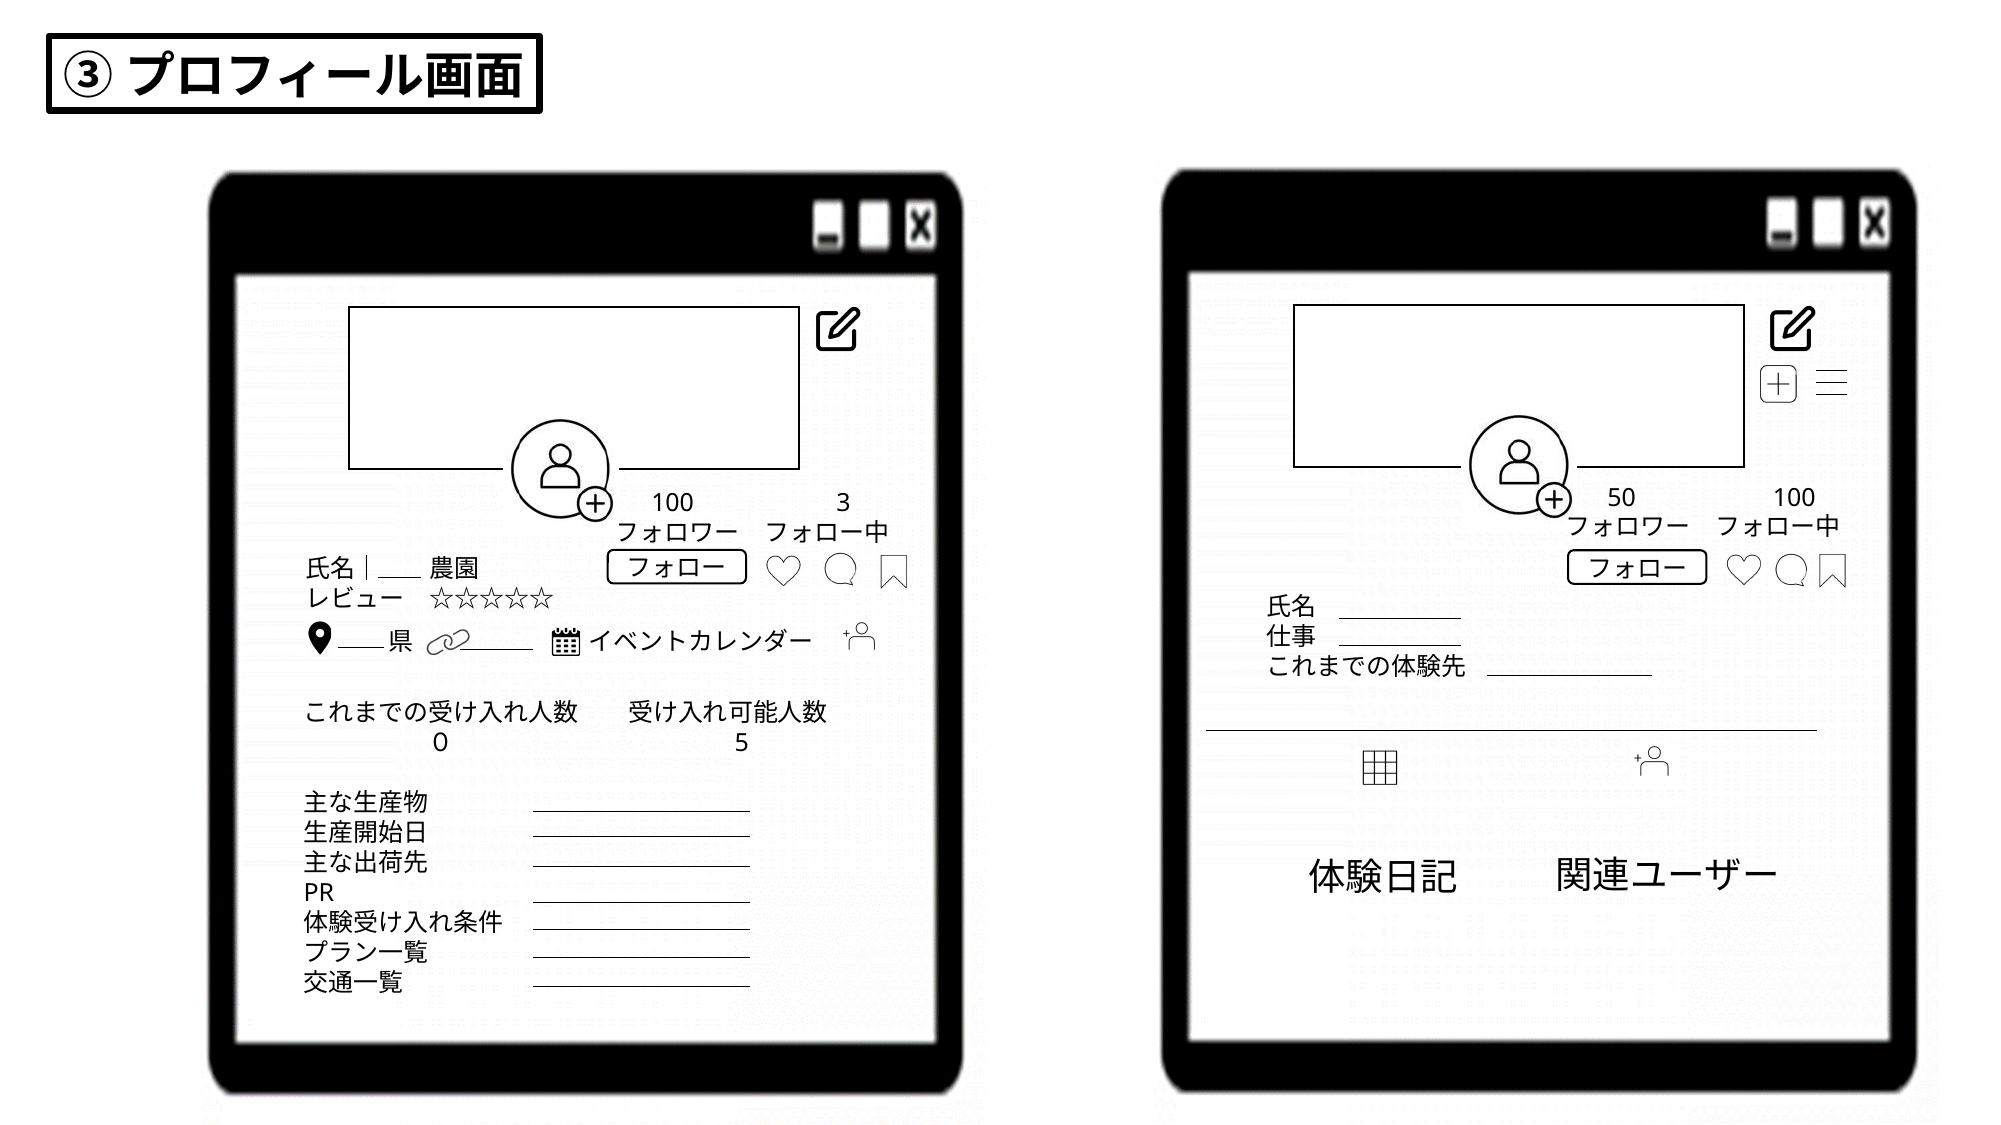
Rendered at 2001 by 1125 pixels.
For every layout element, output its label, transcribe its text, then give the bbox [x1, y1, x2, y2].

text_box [198, 153, 987, 1125]
text_box ③プロフィール画面 [49, 35, 540, 111]
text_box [1151, 150, 1941, 1123]
